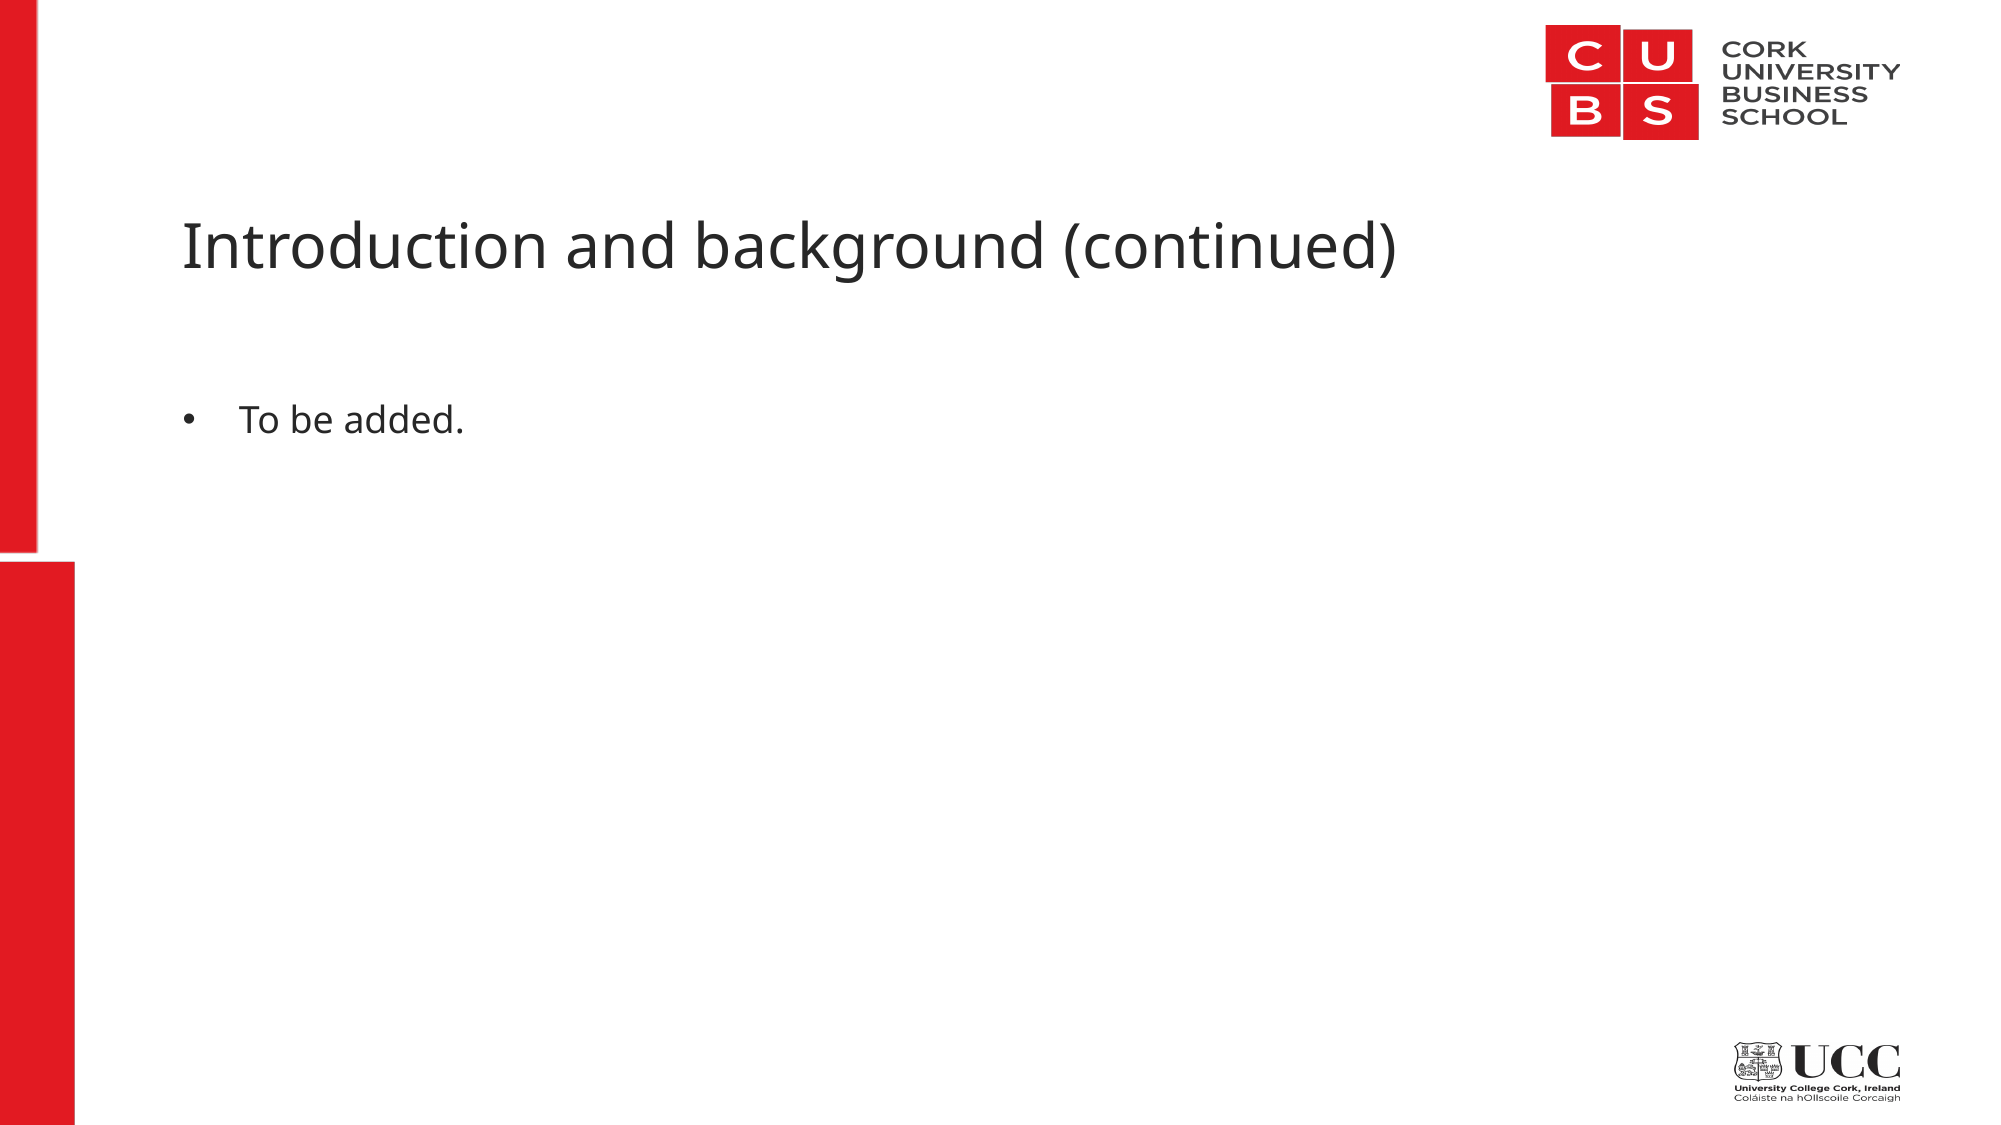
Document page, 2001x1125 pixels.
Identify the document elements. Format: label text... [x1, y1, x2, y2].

title Introduction and background (continued) [167, 154, 1900, 332]
list To be added. [167, 388, 1900, 980]
picture [0, 0, 2000, 1125]
